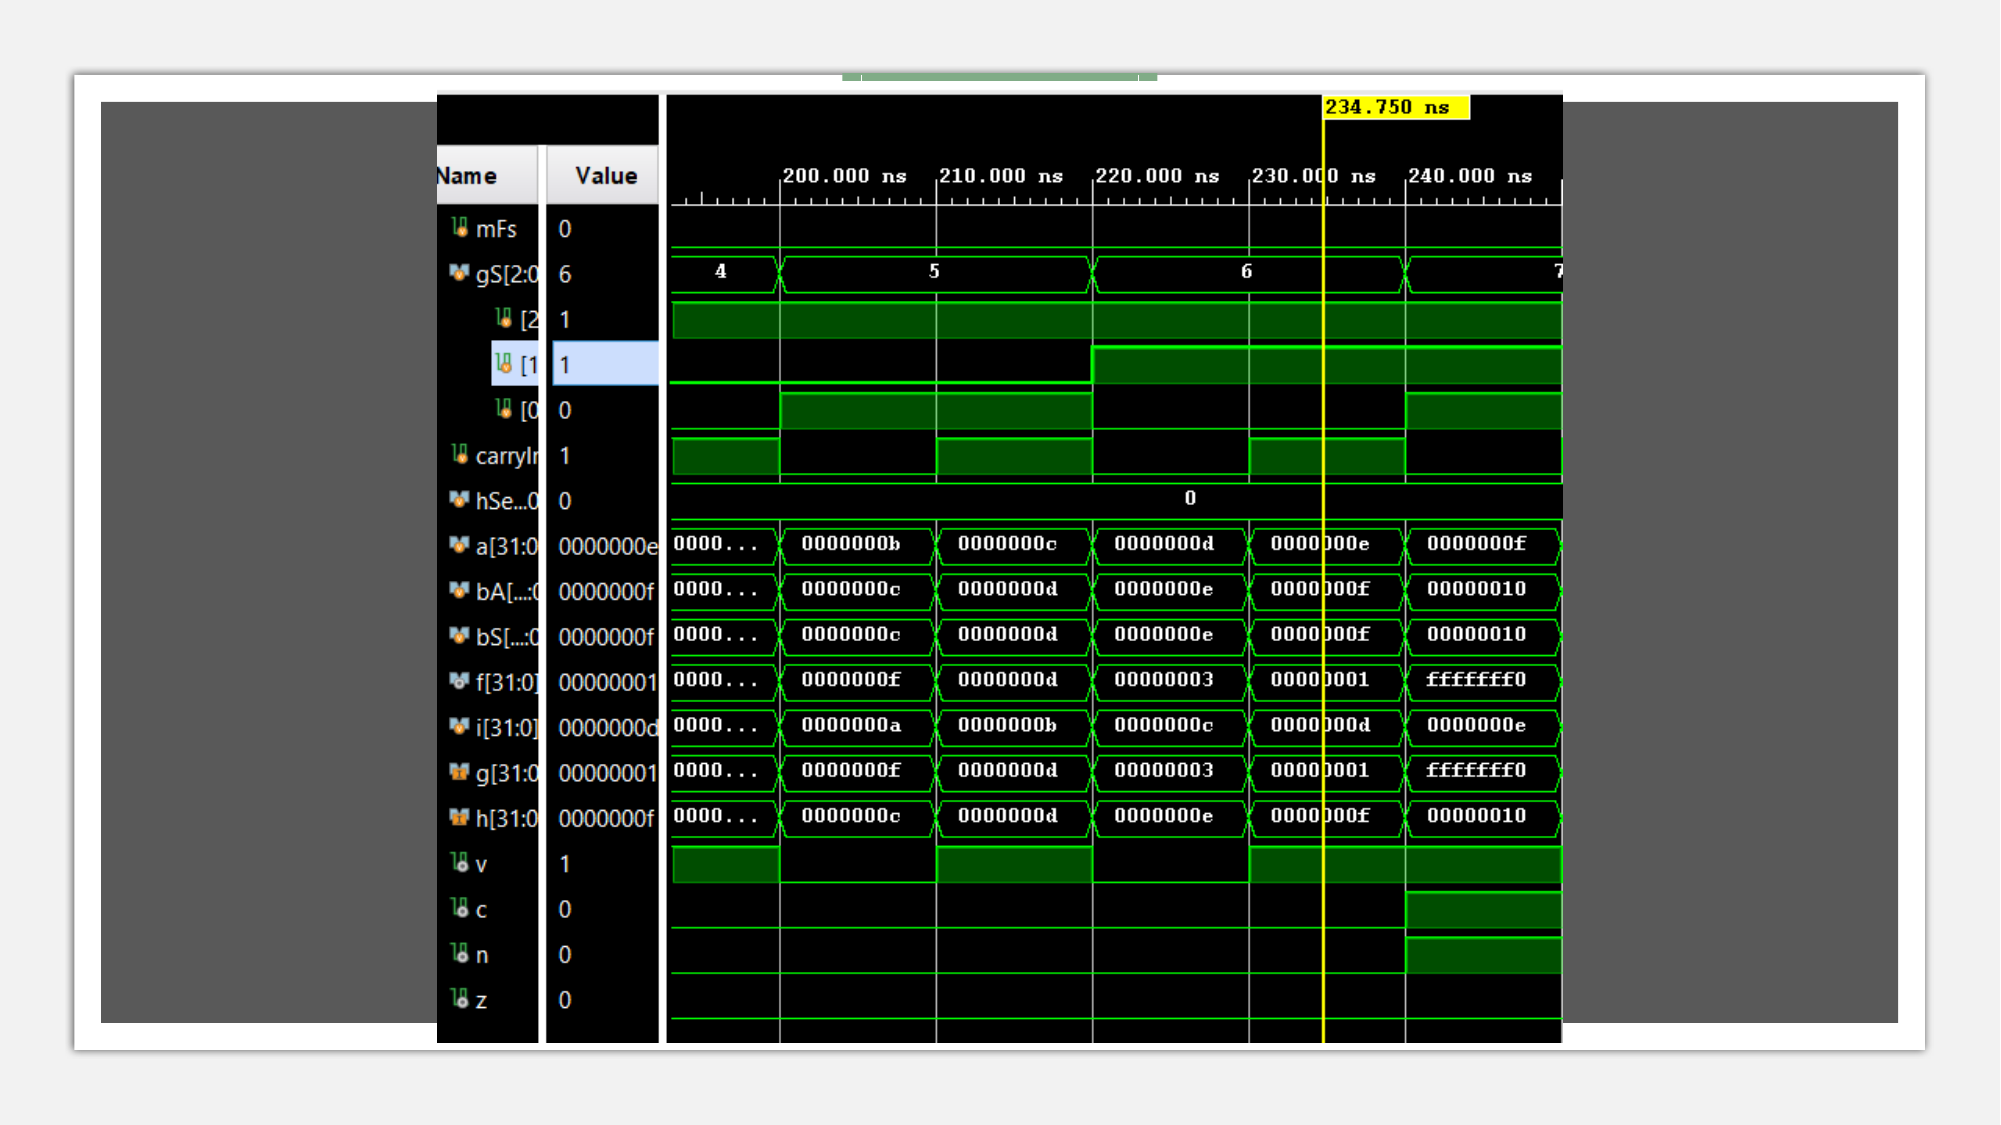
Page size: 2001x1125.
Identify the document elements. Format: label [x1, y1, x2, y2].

text_box [0, 0, 2000, 1125]
text_box [1570, 101, 1899, 1024]
text_box [841, 72, 1158, 78]
text_box [100, 101, 431, 1024]
picture [437, 81, 1563, 1043]
text_box [74, 74, 1925, 1050]
